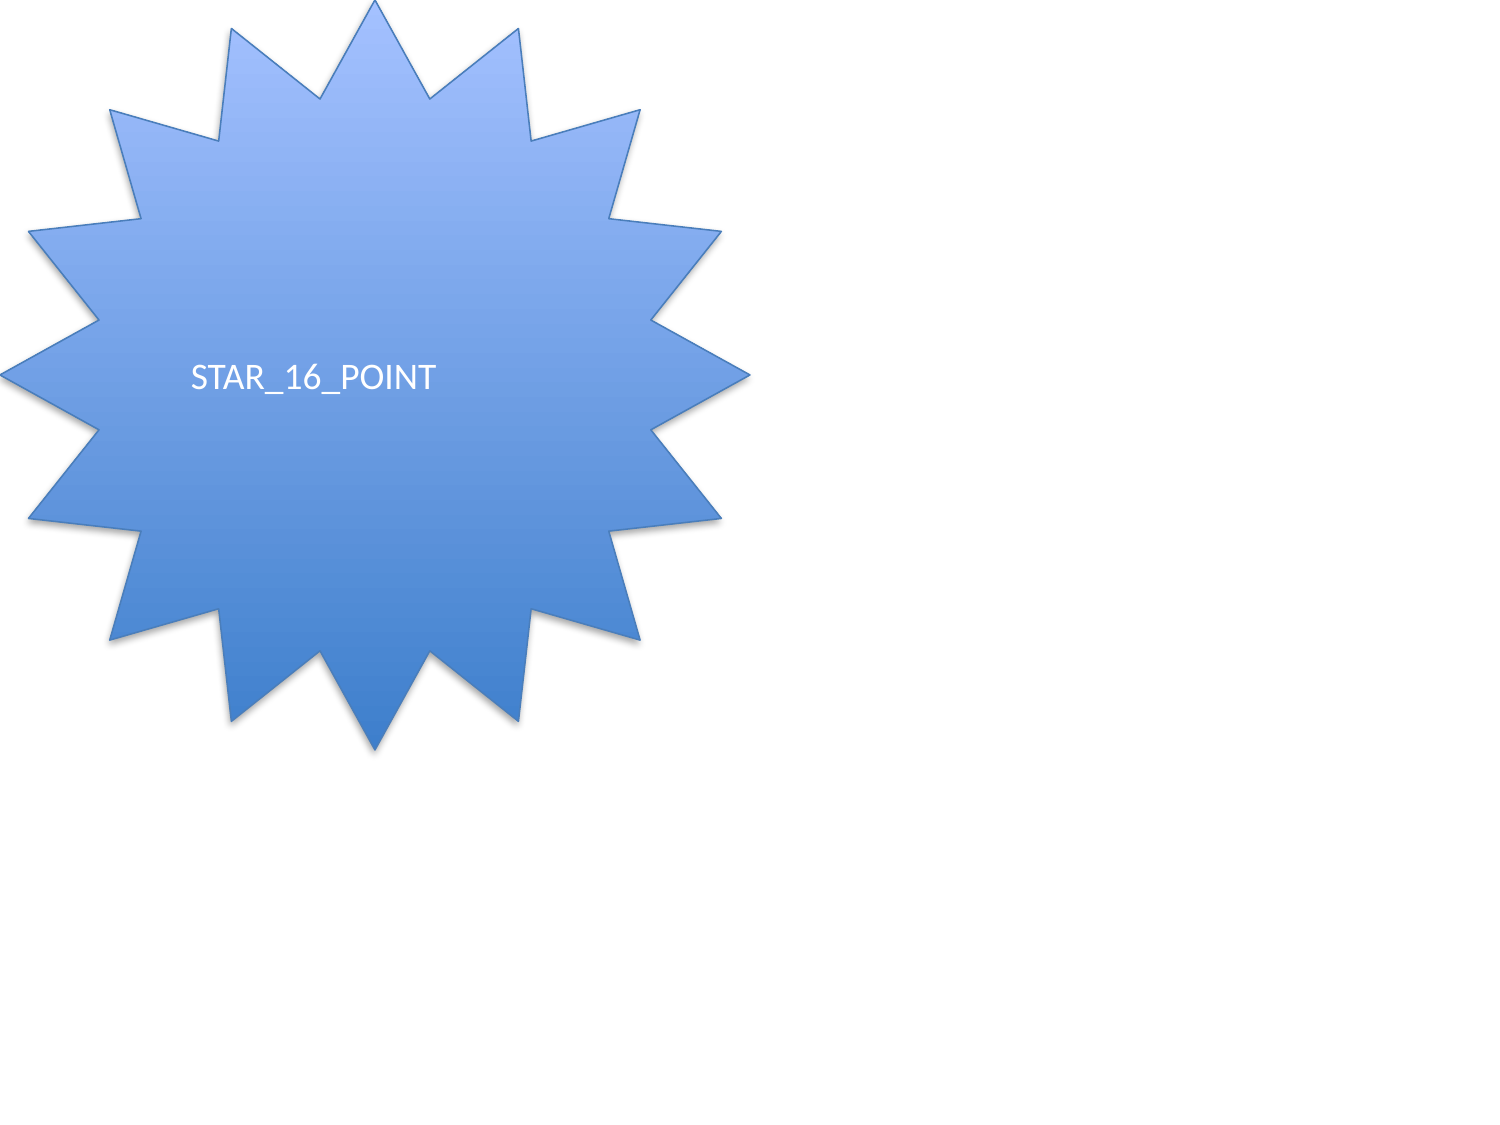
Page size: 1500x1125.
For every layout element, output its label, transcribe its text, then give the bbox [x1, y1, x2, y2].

text_box STAR_16_POINT [0, 0, 751, 751]
